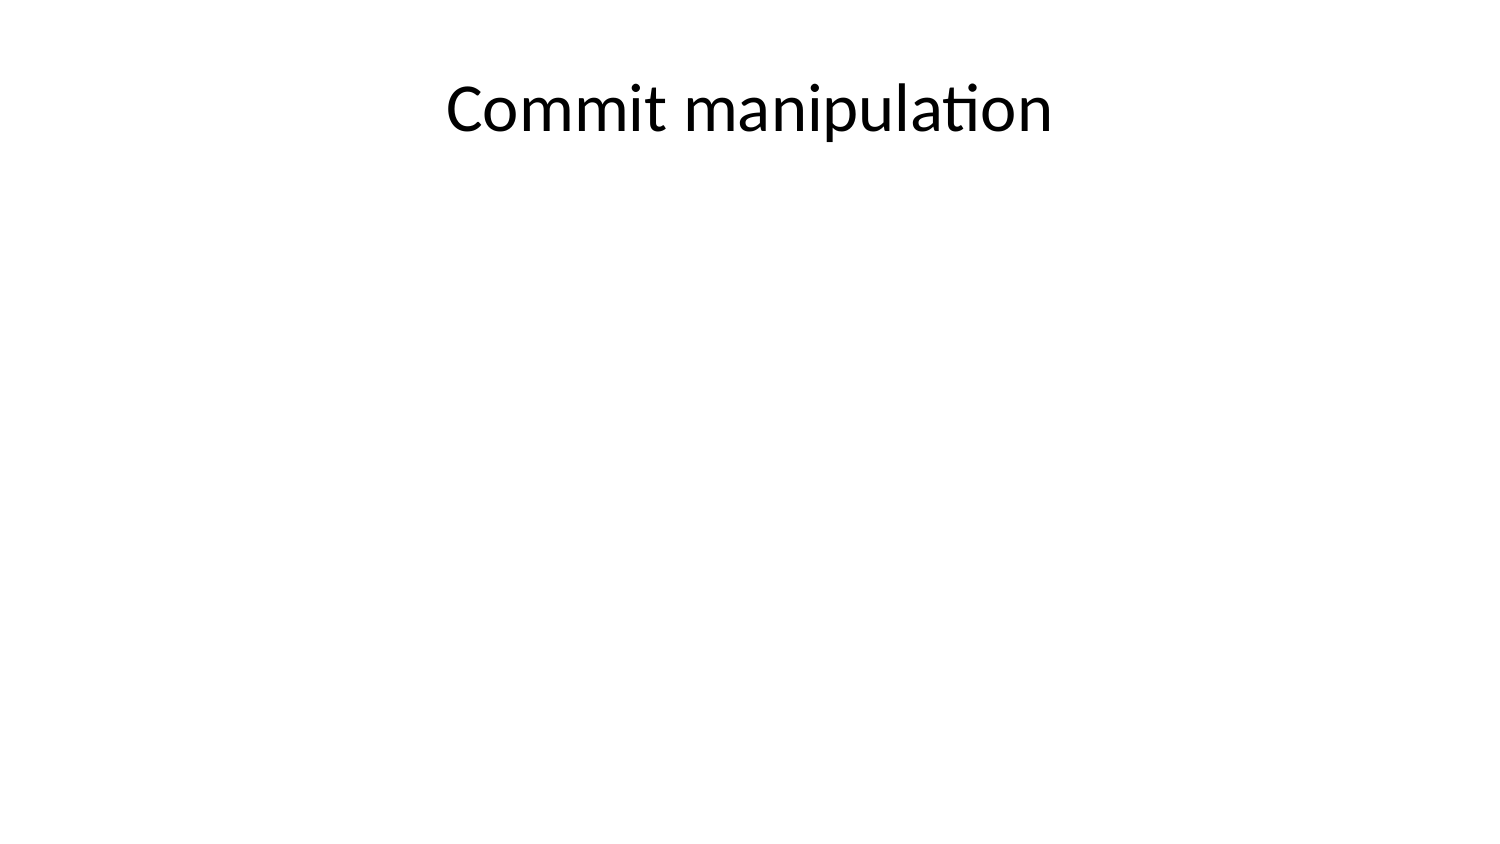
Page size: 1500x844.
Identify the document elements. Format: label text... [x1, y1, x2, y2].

title Commit manipulation [75, 33, 1425, 175]
